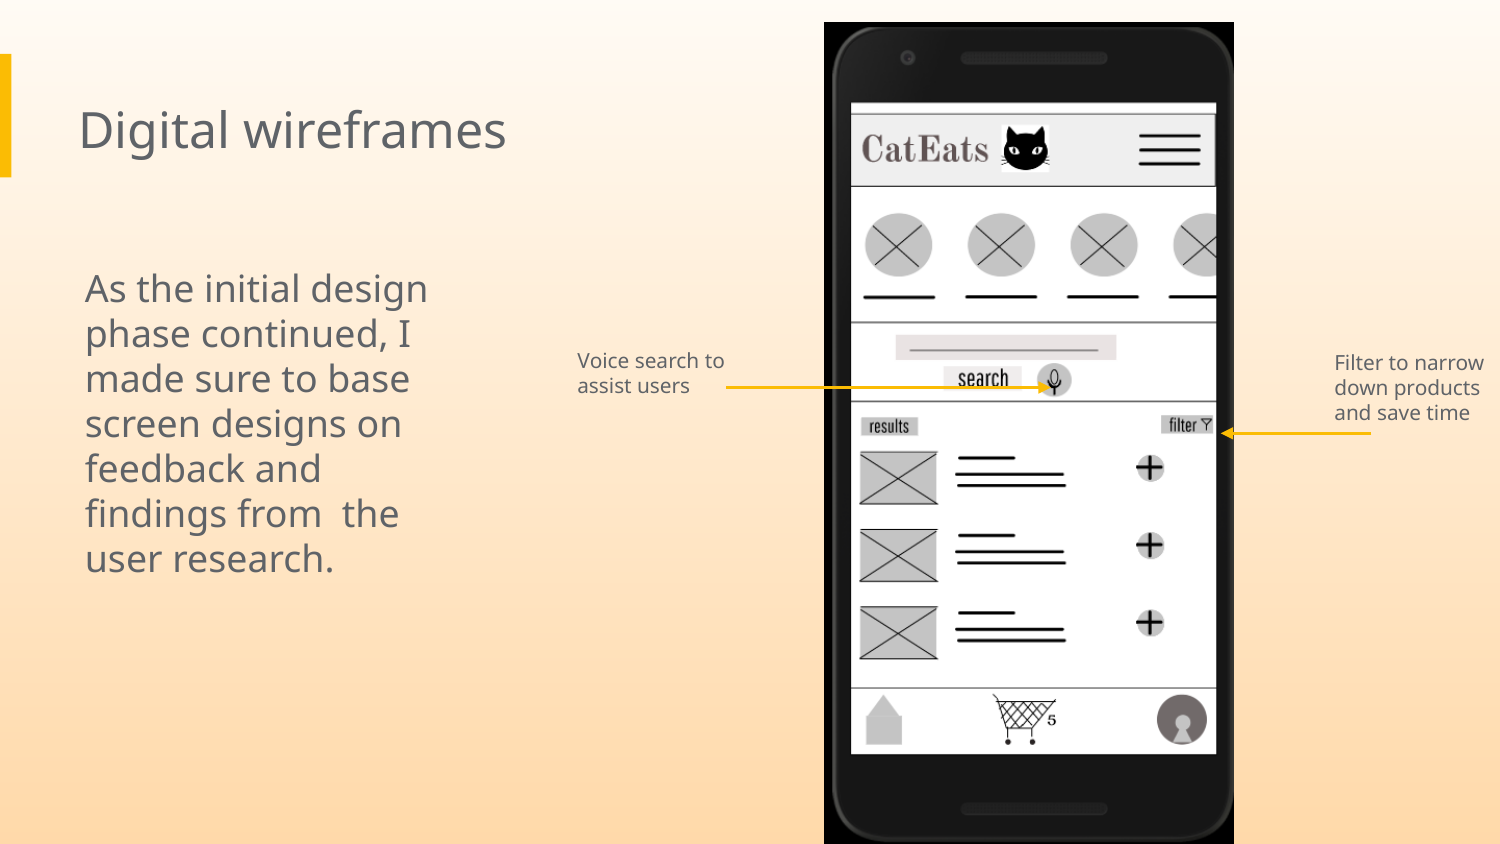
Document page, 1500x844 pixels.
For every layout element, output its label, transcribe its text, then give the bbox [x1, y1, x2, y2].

text_box As the initial design phase continued, I made sure to base screen designs on feedback and findings from the user research. [84, 249, 483, 665]
text_box Digital wireframes [78, 83, 819, 174]
text_box Filter to narrow down products and save time [1319, 334, 1500, 440]
text_box Voice search to assist users [562, 332, 743, 413]
picture [824, 22, 1234, 844]
